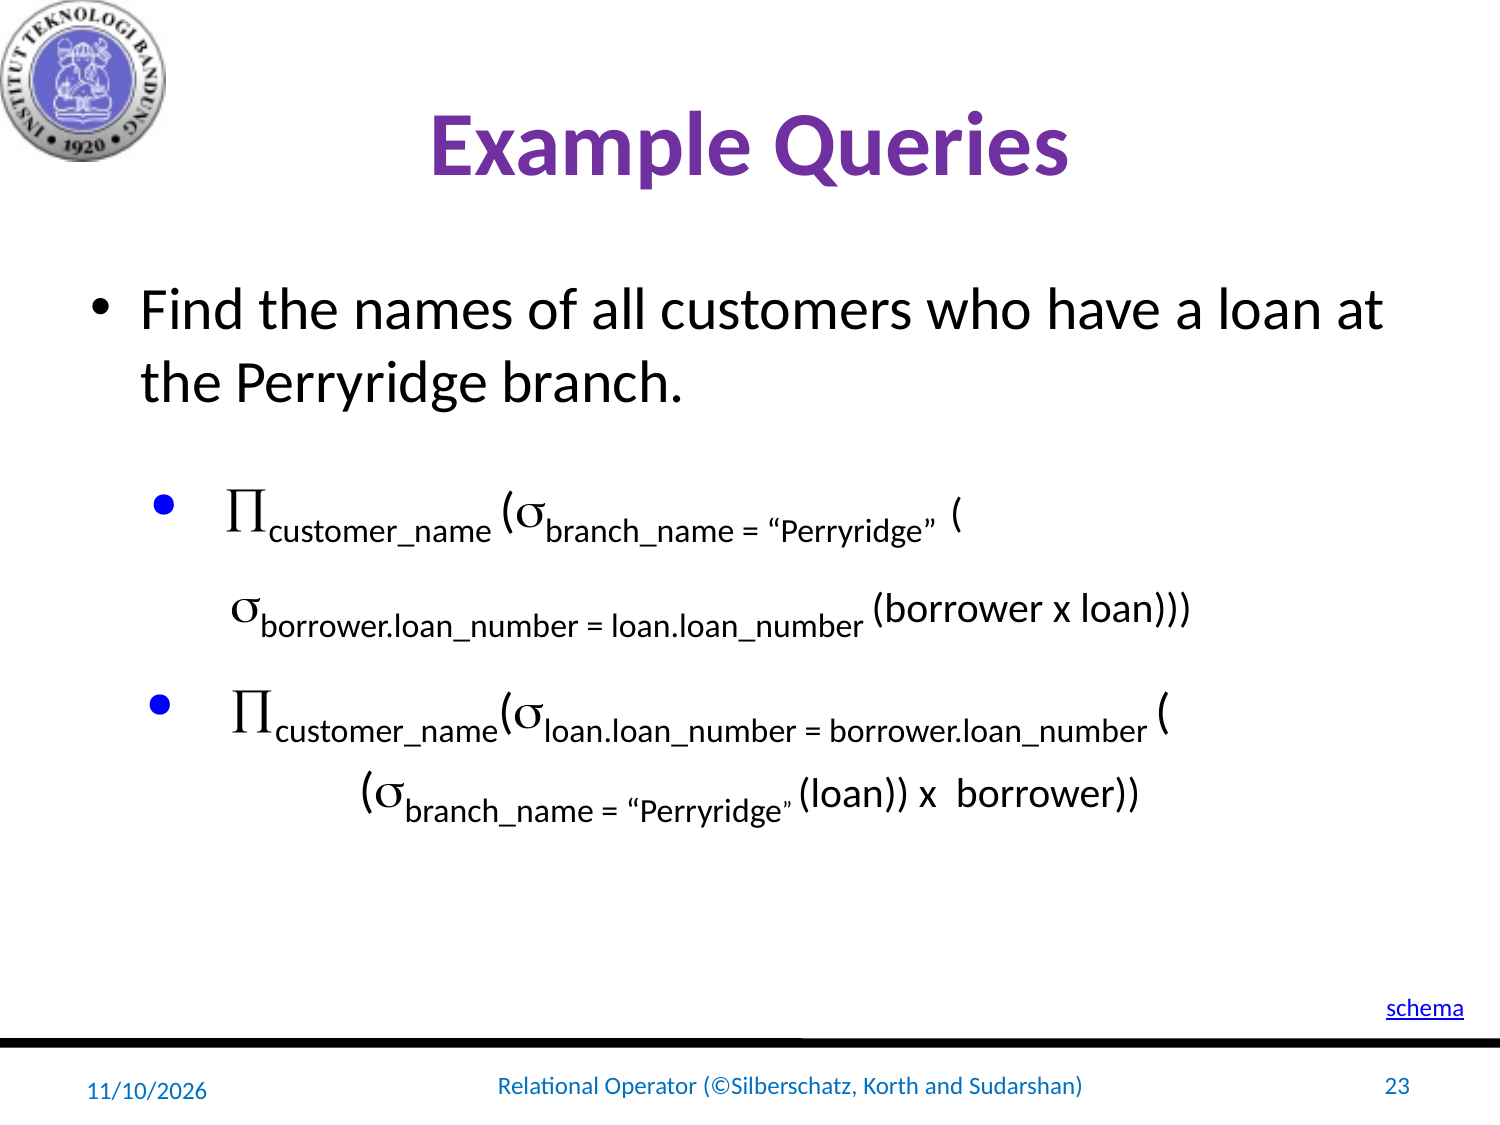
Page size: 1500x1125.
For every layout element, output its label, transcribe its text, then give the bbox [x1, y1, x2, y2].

text_box customer_name (branch_name = “Perryridge” ( borrower.loan_number = loan.loan_number (borrower x loan))) [62, 445, 1484, 702]
slide_number 23 [1359, 1054, 1425, 1115]
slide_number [58, 1054, 223, 1125]
picture [0, 0, 166, 162]
text_box schema [1371, 984, 1480, 1030]
text_box customer_name(loan.loan_number = borrower.loan_number ( (branch_name = “Perryridge” (loan)) x borrower)) [58, 662, 1348, 882]
title Example Queries [75, 45, 1425, 233]
list Find the names of all customers who have a loan at the Perryridge branch. [75, 262, 1425, 422]
footer Relational Operator (©Silberschatz, Korth and Sudarshan) [246, 1054, 1336, 1115]
